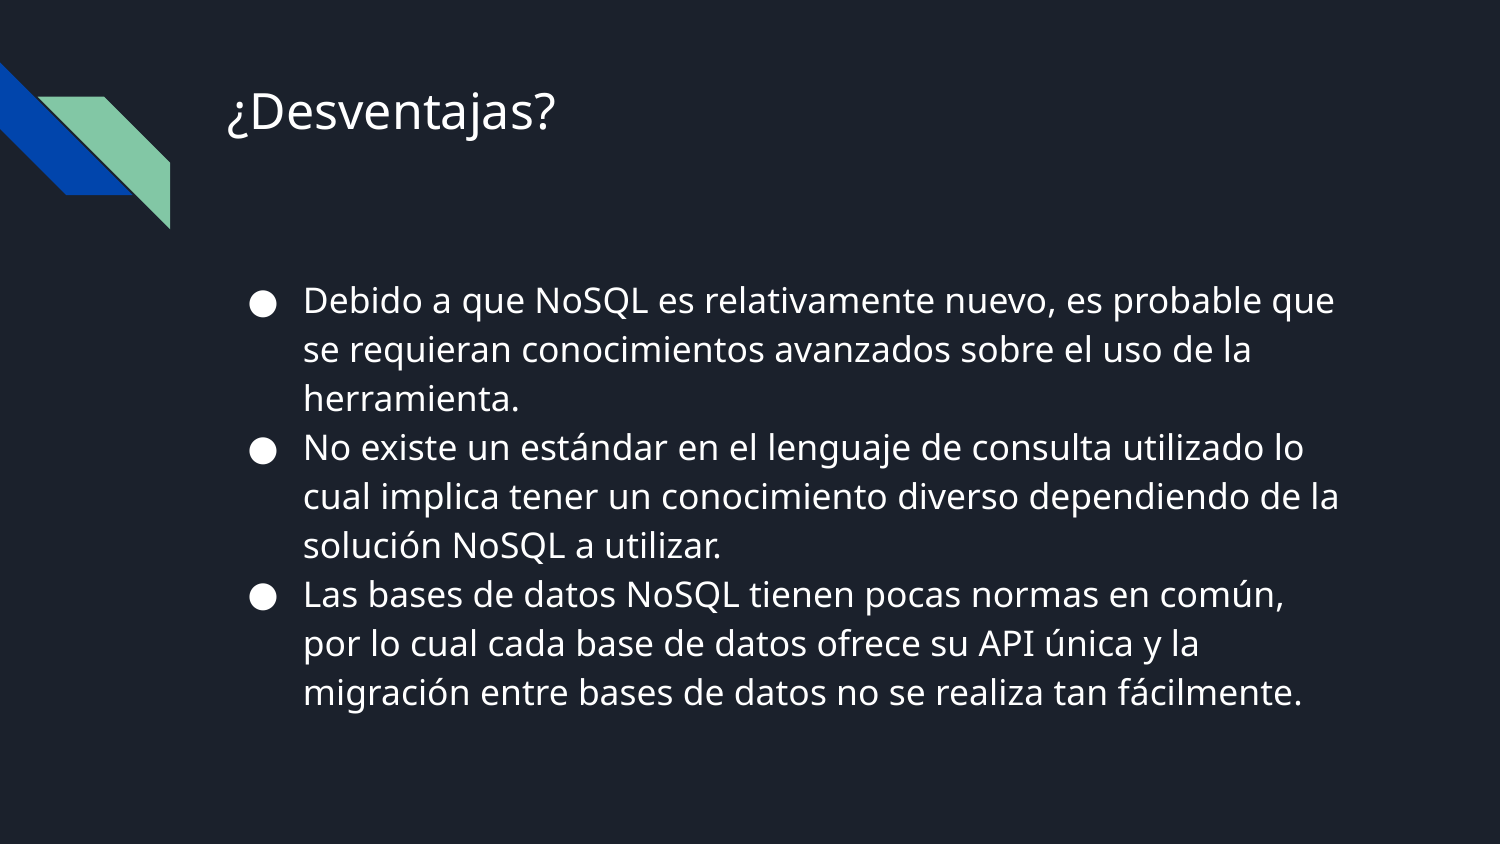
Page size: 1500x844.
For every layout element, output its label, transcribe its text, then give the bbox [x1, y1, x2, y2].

title ¿Desventajas? [212, 64, 1368, 215]
list Debido a que NoSQL es relativamente nuevo, es probable que se requieran conocimientos avanzados sobre el uso de la herramienta. No existe un estándar en el lenguaje de consulta utilizado lo cual implica tener un conocimiento diverso dependiendo de la solución NoSQL a utilizar. Las bases de datos NoSQL tienen pocas normas en común, por lo cual cada base de datos ofrece su API única y la migración entre bases de datos no se realiza tan fácilmente. [212, 257, 1368, 772]
